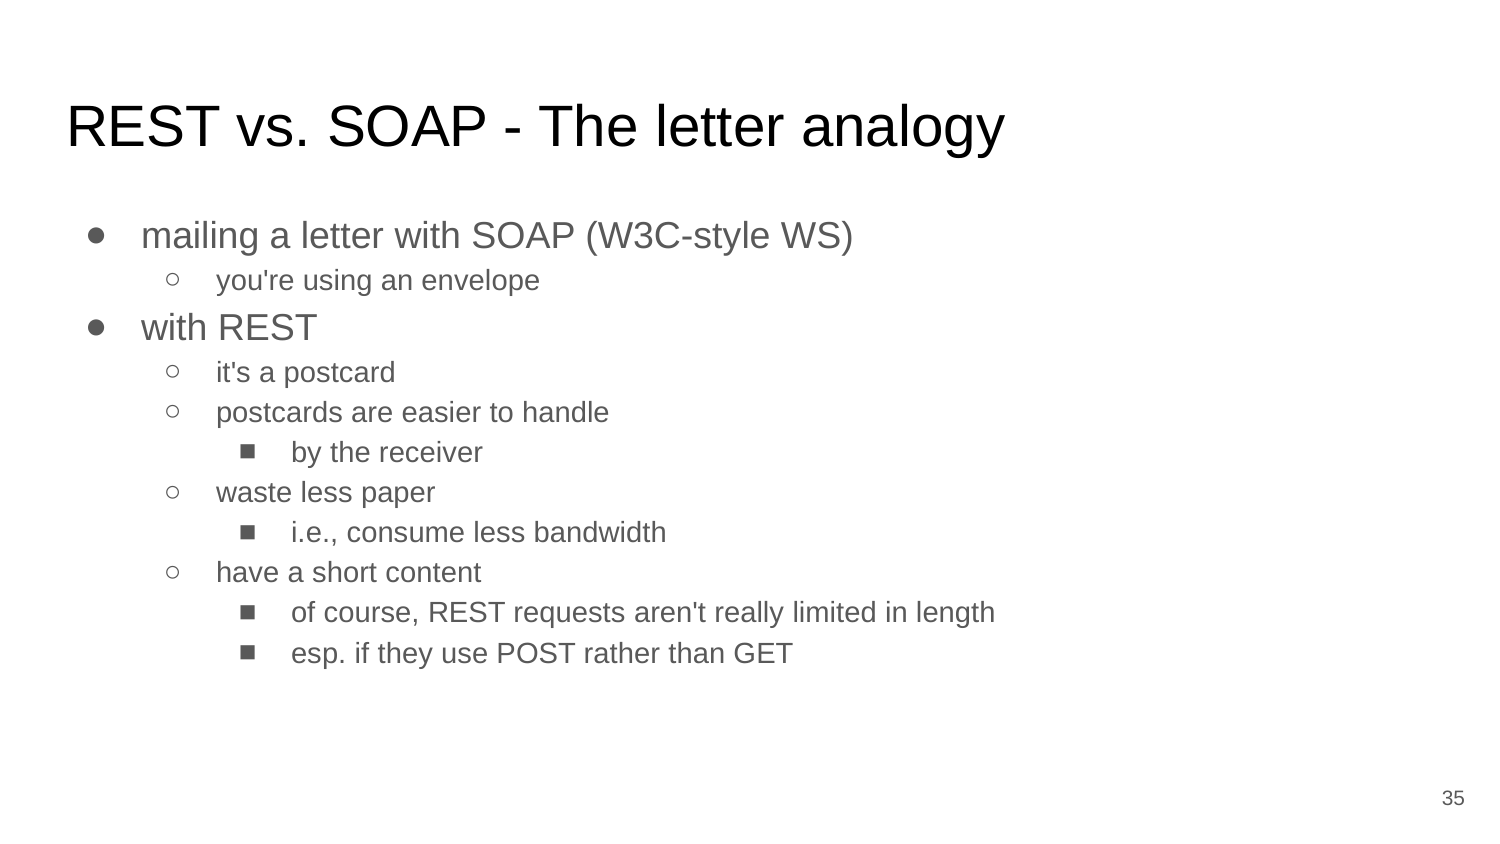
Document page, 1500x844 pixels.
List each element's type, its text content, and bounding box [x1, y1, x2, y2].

slide_number ‹#› [1389, 764, 1480, 830]
list mailing a letter with SOAP (W3C-style WS) you're using an envelope with REST it's a postcard postcards are easier to handle by the receiver waste less paper i.e., consume less bandwidth have a short content of course, REST requests aren't really limited in length esp. if they use POST rather than GET [51, 189, 1449, 750]
title REST vs. SOAP - The letter analogy [51, 72, 1449, 167]
